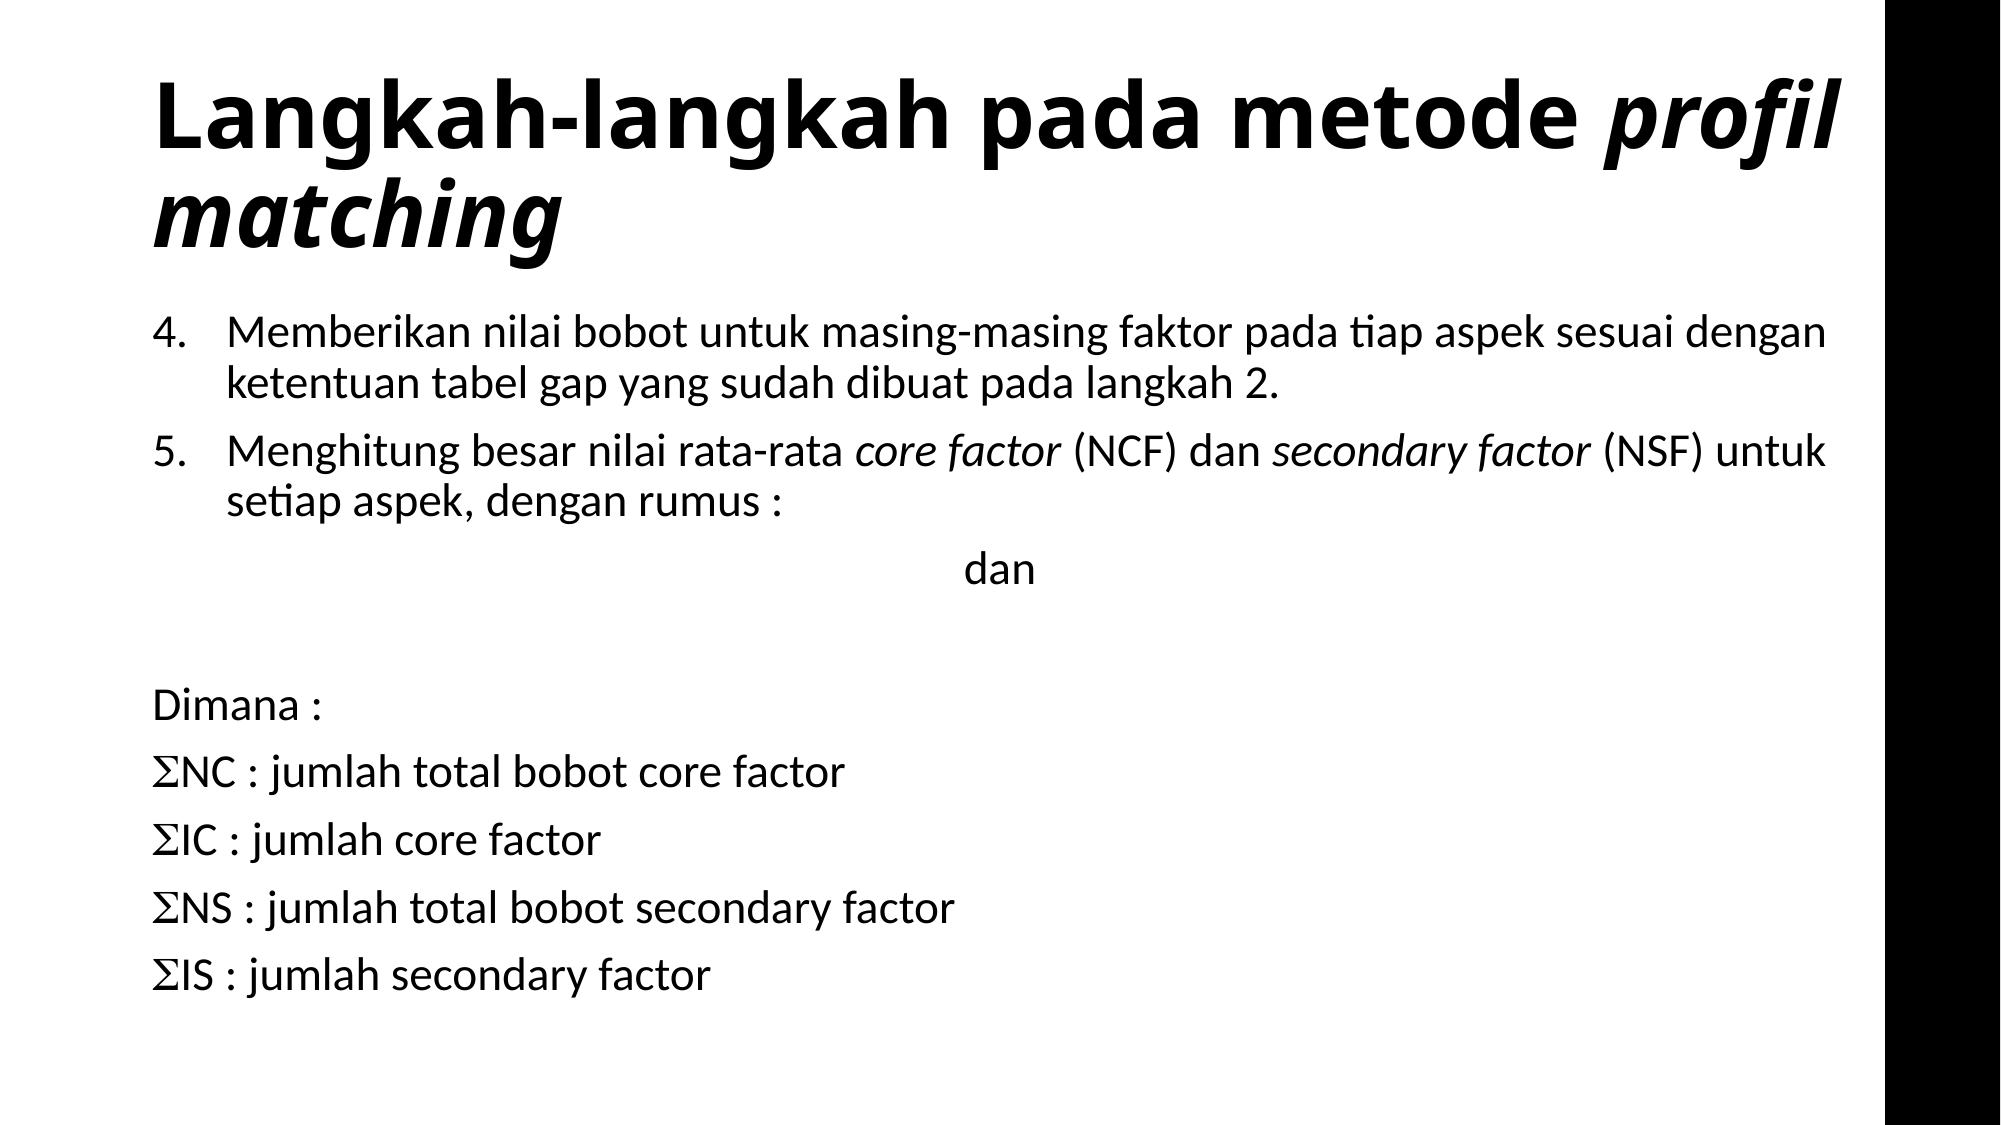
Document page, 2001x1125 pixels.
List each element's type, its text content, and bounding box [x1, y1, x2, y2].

title Langkah-langkah pada metode profil matching [137, 59, 1863, 278]
